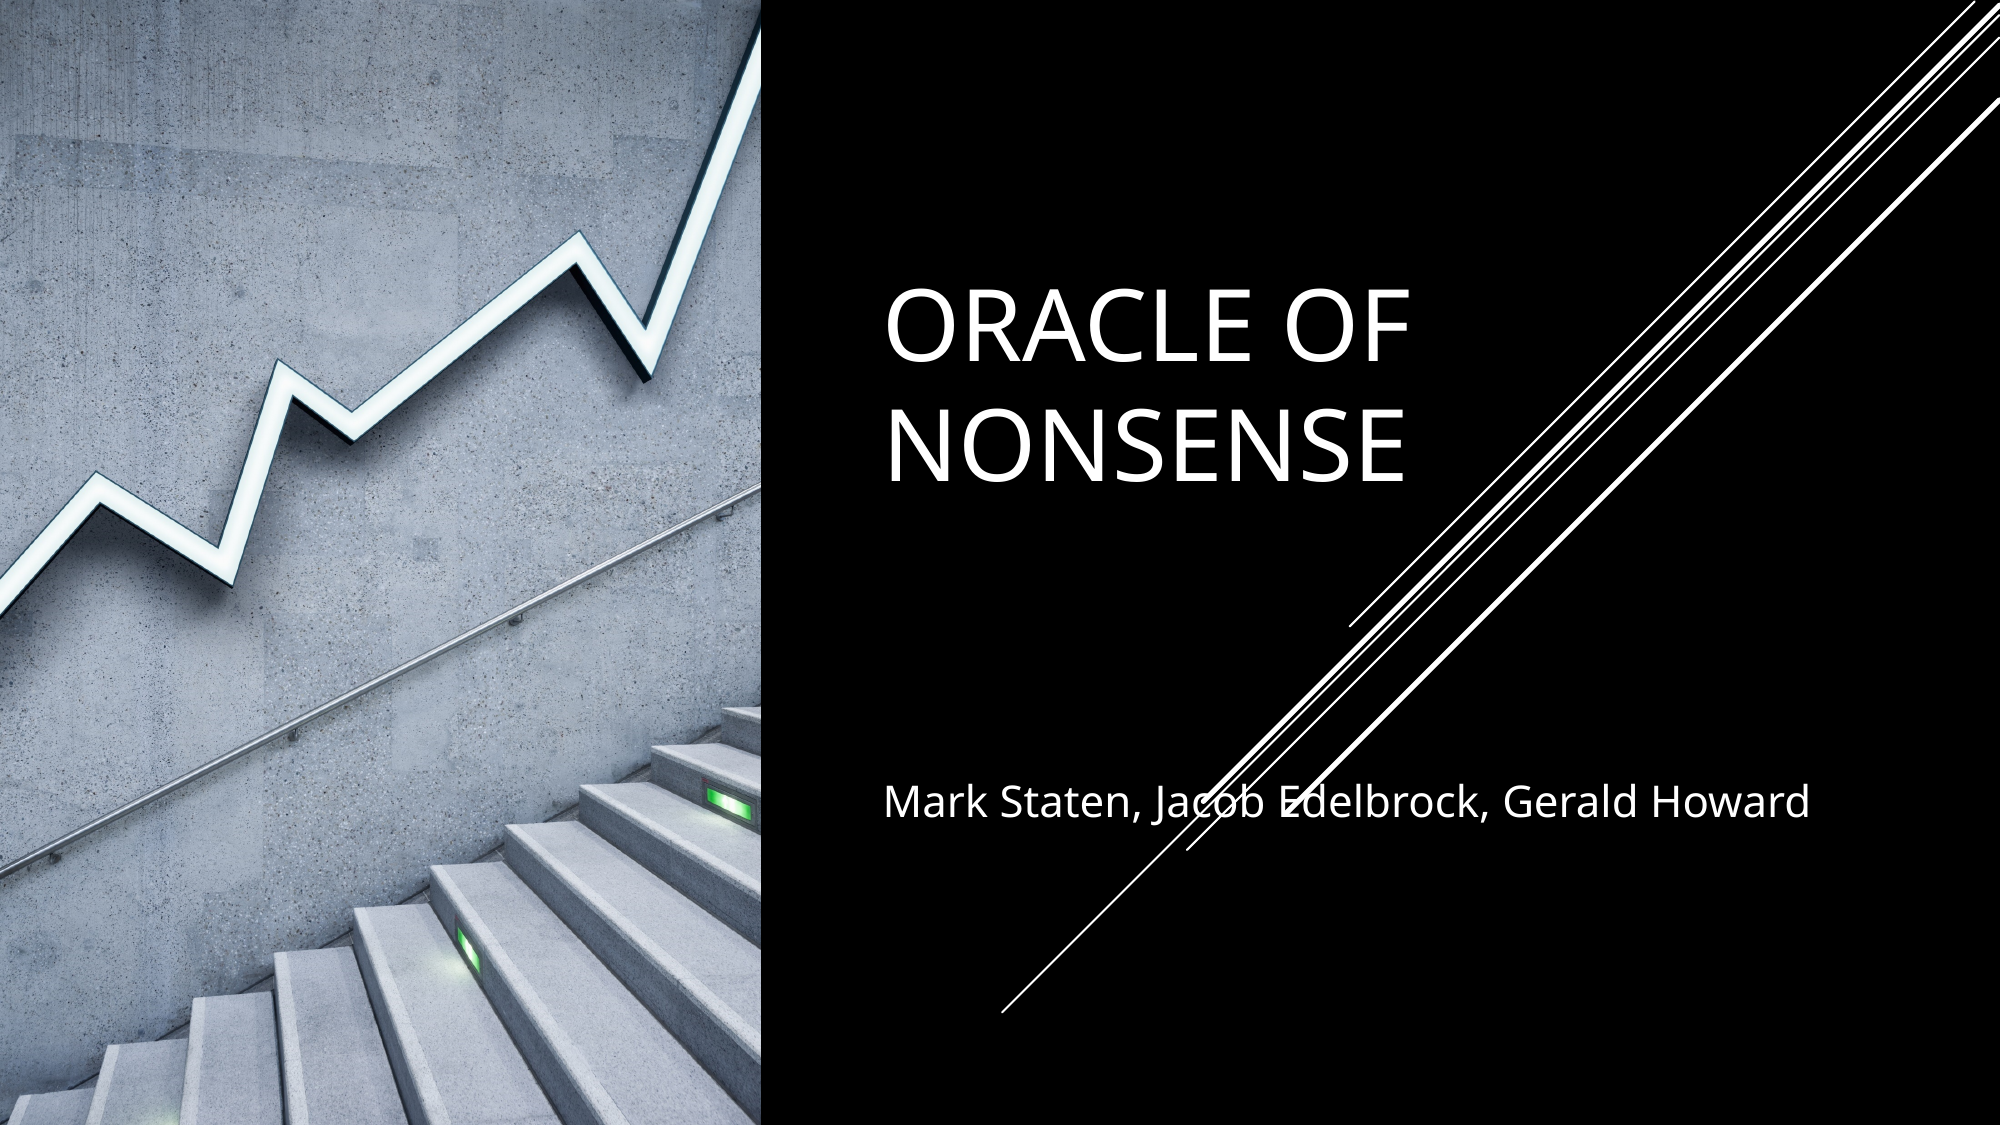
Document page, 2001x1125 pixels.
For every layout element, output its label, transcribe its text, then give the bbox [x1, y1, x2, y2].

subtitle Mark Staten, Jacob Edelbrock, Gerald Howard [867, 766, 1897, 935]
title Oracle of Nonsense [867, 104, 1894, 710]
picture [0, 0, 761, 1125]
